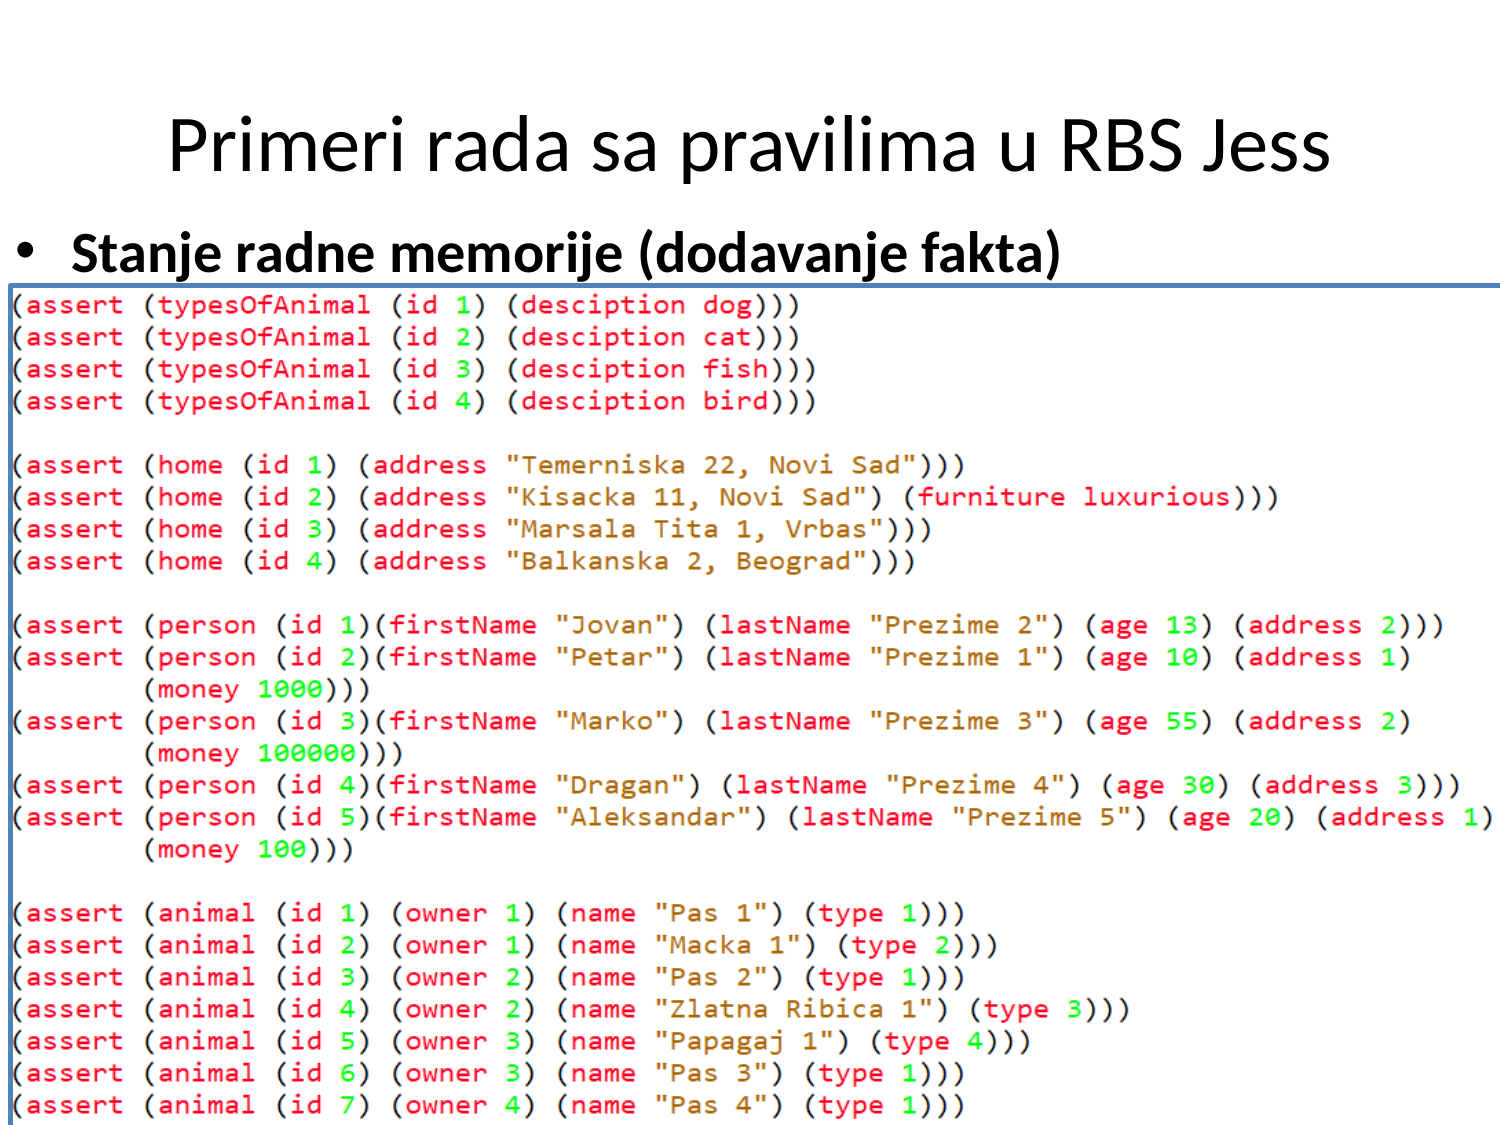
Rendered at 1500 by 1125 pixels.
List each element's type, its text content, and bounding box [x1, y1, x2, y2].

title Primeri rada sa pravilima u RBS Jess [75, 45, 1425, 206]
picture [12, 287, 1500, 1125]
list Stanje radne memorije (dodavanje fakta) [0, 206, 1500, 1125]
